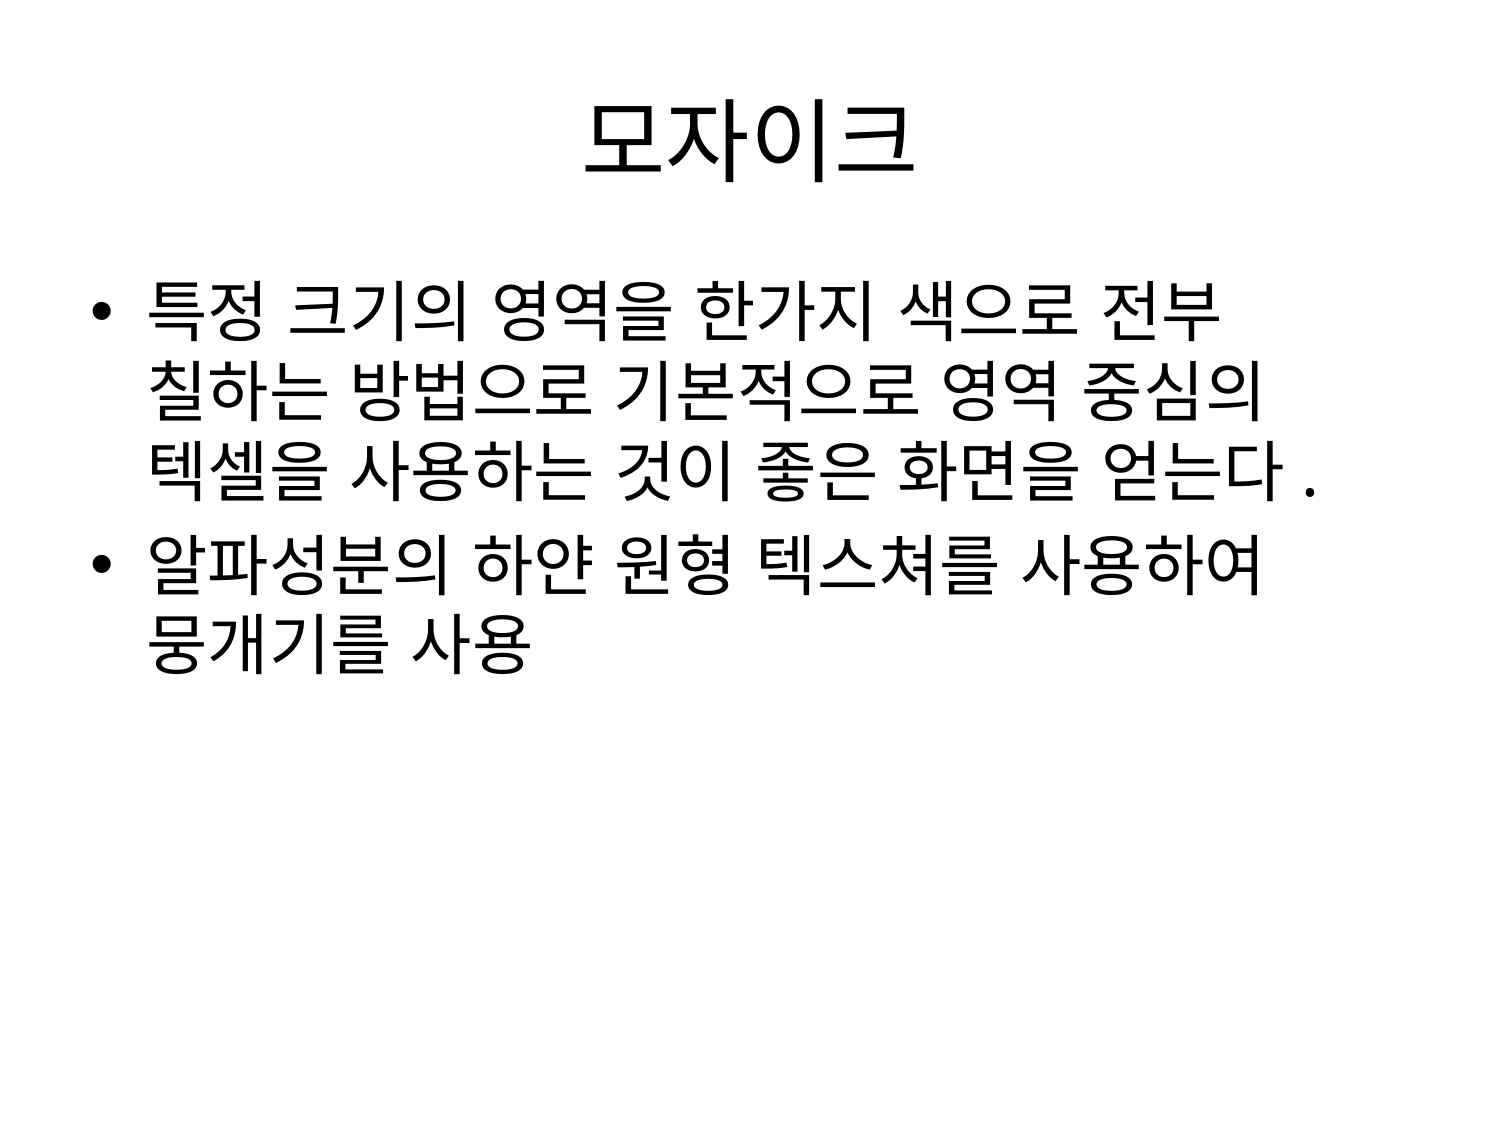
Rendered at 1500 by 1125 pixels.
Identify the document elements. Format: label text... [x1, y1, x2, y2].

title 모자이크 [75, 45, 1425, 233]
list 특정 크기의 영역을 한가지 색으로 전부 칠하는 방법으로 기본적으로 영역 중심의 텍셀을 사용하는 것이 좋은 화면을 얻는다. 알파성분의 하얀 원형 텍스쳐를 사용하여 뭉개기를 사용 [75, 262, 1425, 1005]
